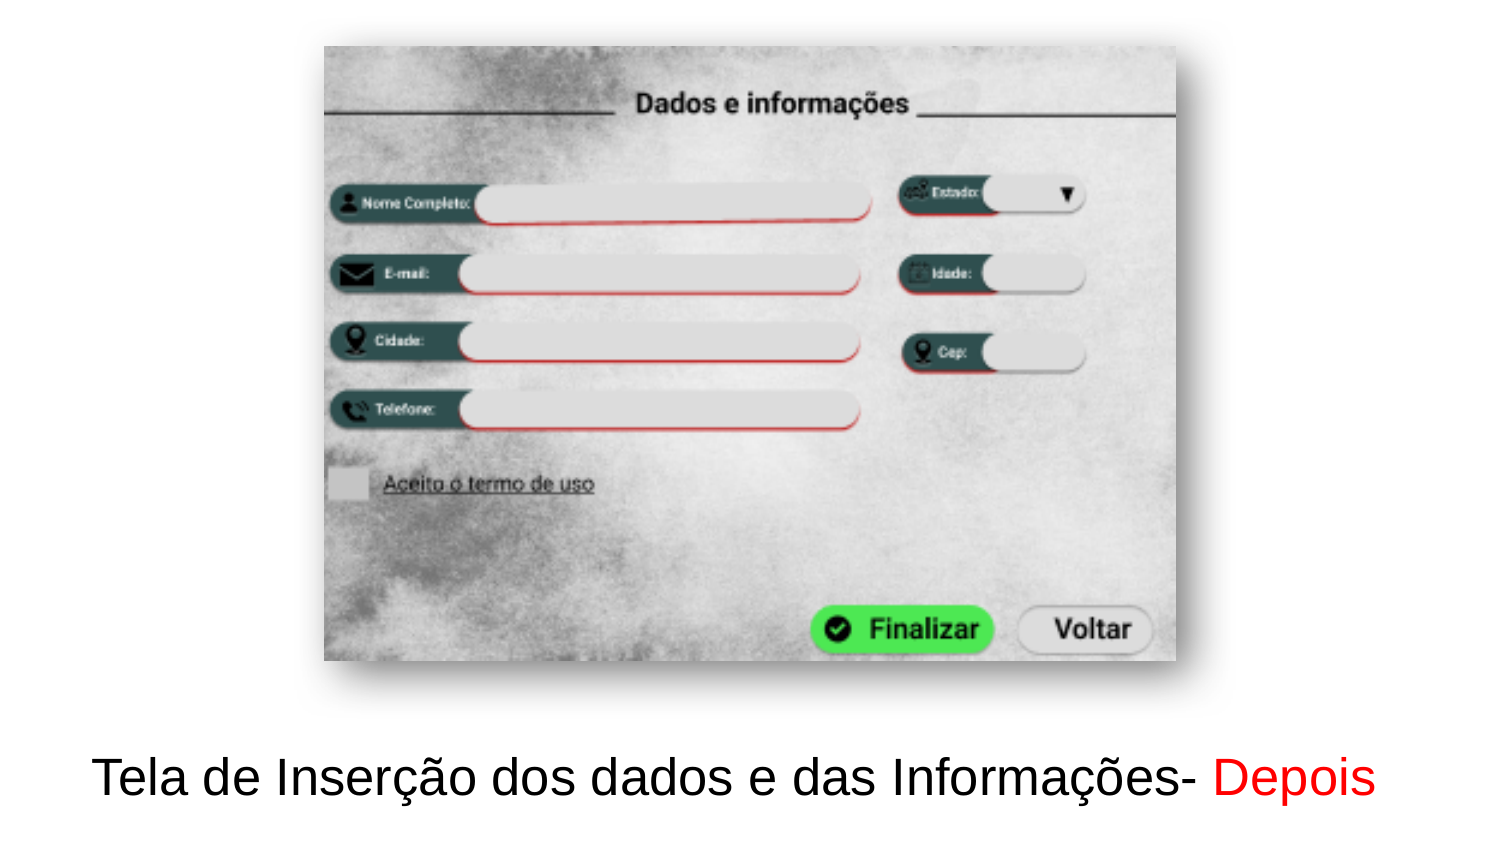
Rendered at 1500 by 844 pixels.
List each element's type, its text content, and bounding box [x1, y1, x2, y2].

title Tela de Inserção dos dados e das Informações- Depois [76, 728, 1395, 823]
picture [324, 46, 1176, 661]
